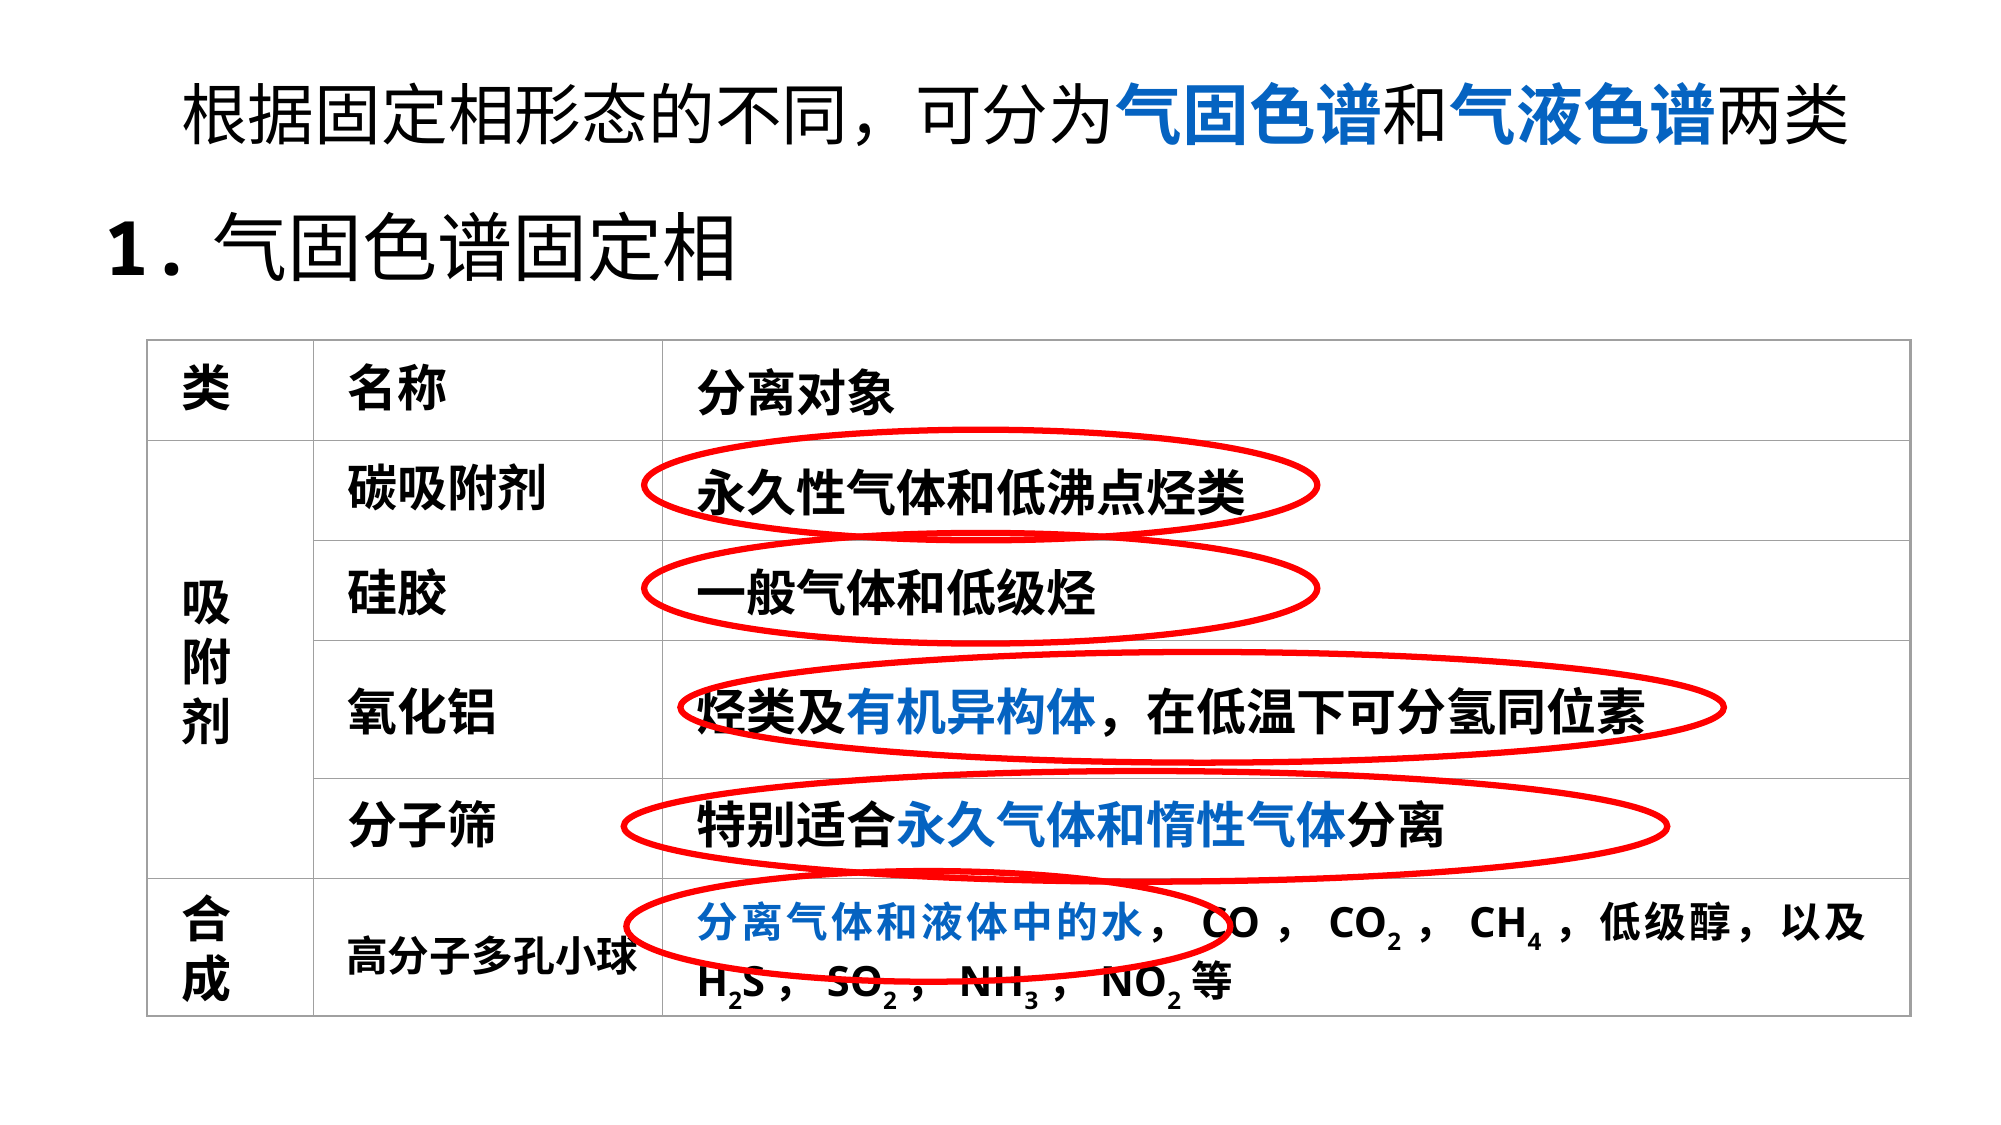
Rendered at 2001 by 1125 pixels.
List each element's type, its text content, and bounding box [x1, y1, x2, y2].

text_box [146, 339, 1911, 1017]
title 1.气固色谱固定相 [89, 182, 1440, 321]
text_box 根据固定相形态的不同，可分为气固色谱和气液色谱两类 [166, 65, 1983, 161]
